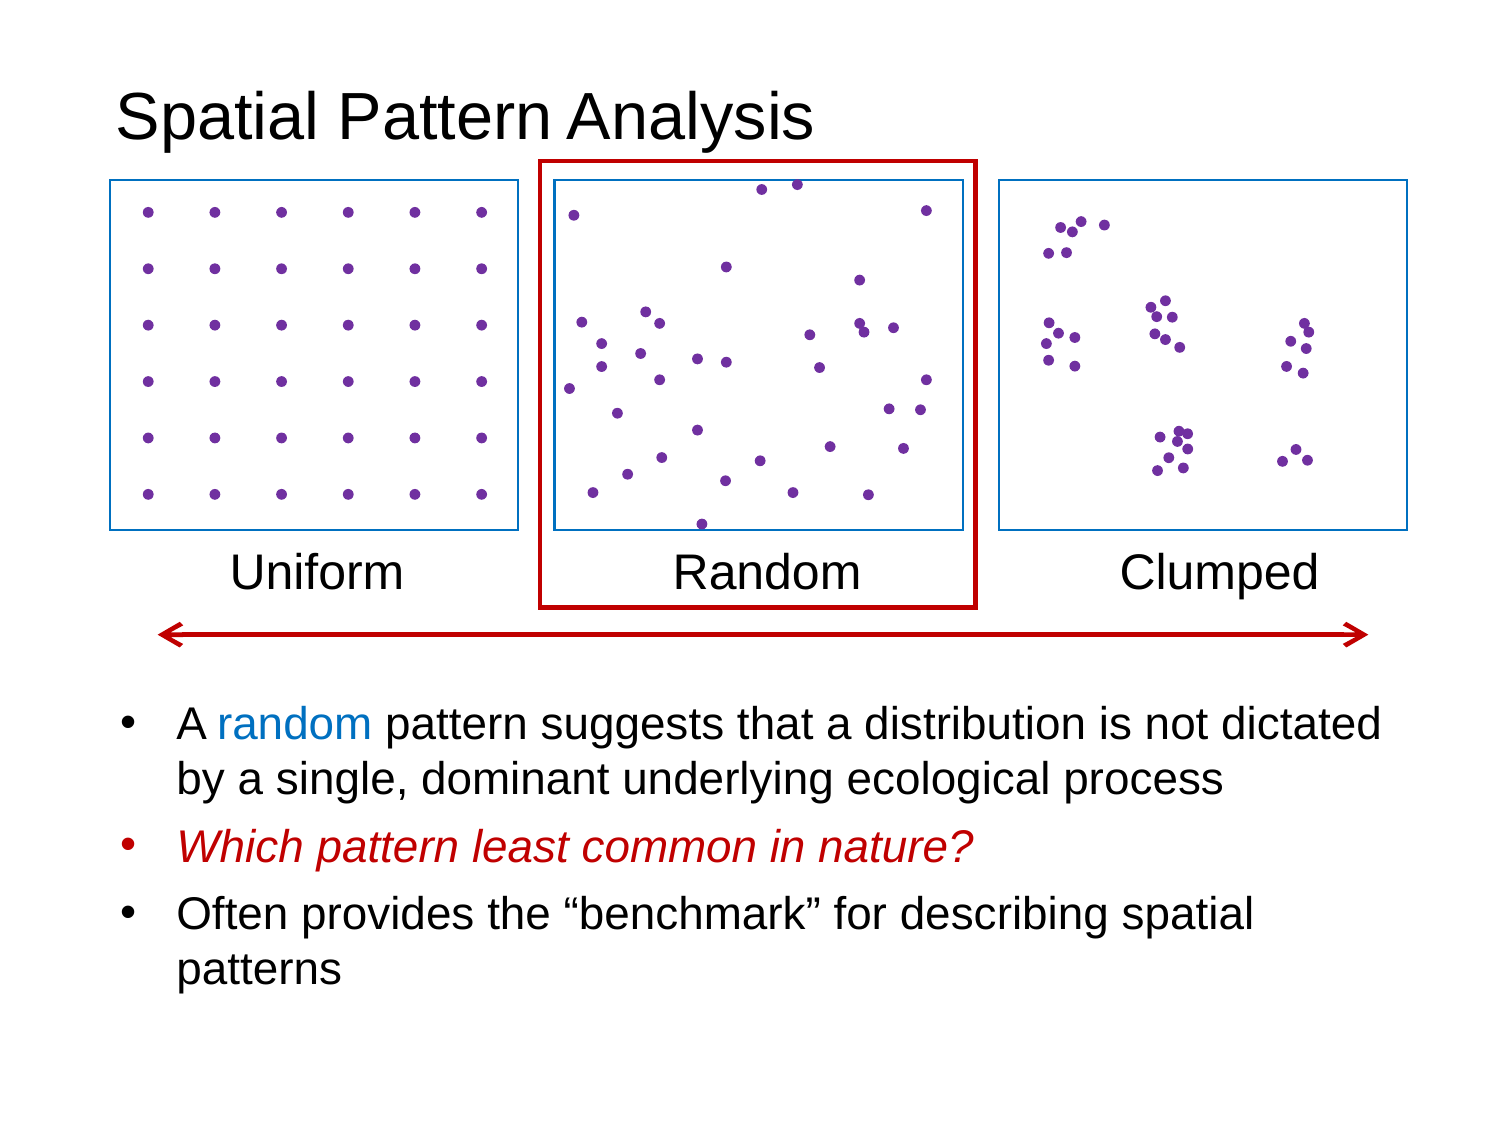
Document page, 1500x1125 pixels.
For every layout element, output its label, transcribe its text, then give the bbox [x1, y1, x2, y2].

text_box Clumped [1104, 532, 1335, 607]
text_box Spatial Pattern Analysis [100, 65, 1405, 160]
text_box A random pattern suggests that a distribution is not dictated by a single, dominant underlying ecological process Which pattern least common in nature? Often provides the “benchmark” for describing spatial patterns [105, 686, 1405, 1002]
text_box Uniform [214, 531, 420, 607]
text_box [999, 179, 1408, 531]
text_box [554, 179, 963, 531]
text_box [539, 160, 977, 608]
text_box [109, 179, 519, 531]
